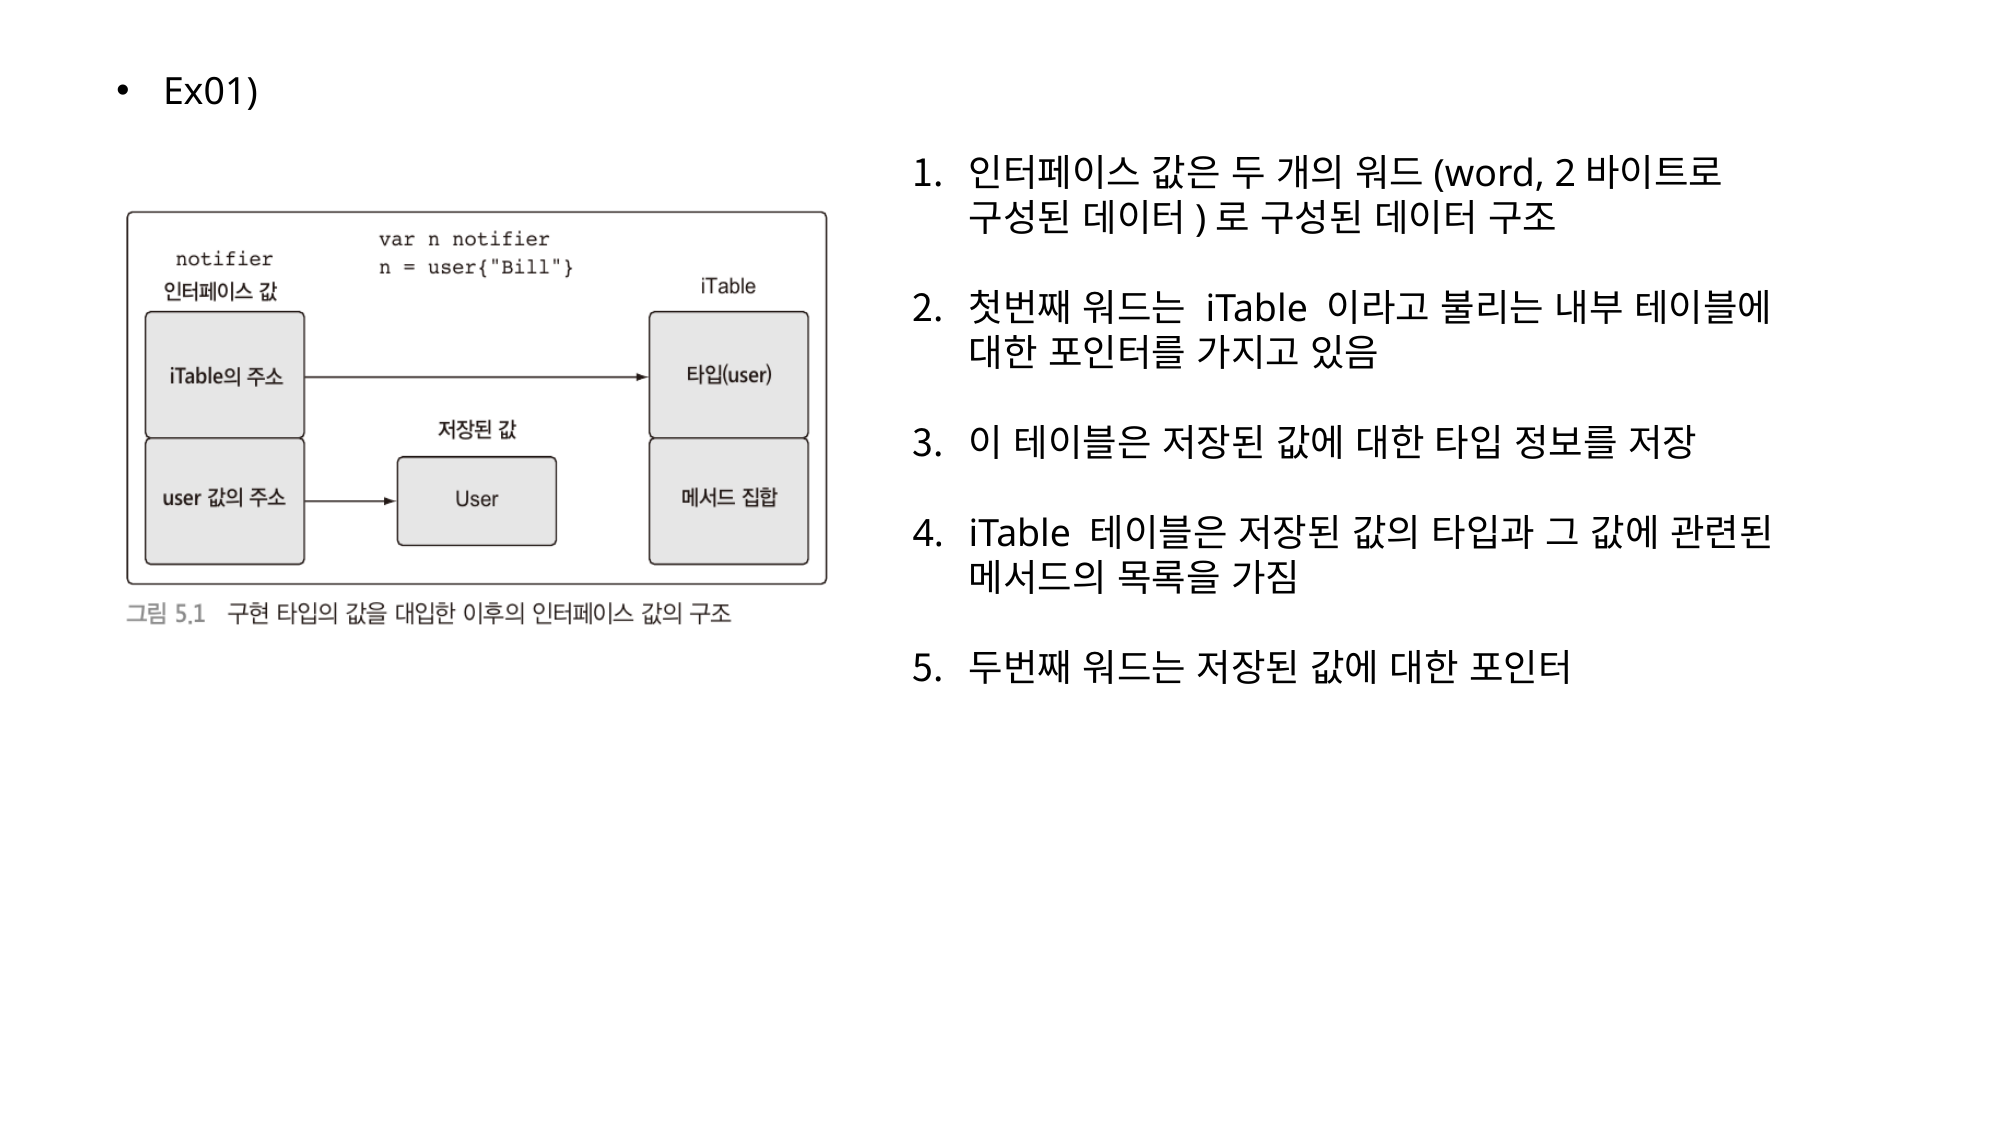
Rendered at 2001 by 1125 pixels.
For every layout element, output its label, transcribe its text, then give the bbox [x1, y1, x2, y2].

picture [101, 194, 852, 649]
text_box 인터페이스 값은 두 개의 워드(word, 2바이트로 구성된 데이터)로 구성된 데이터 구조 첫번째 워드는 iTable 이라고 불리는 내부 테이블에 대한 포인터를 가지고 있음 이 테이블은 저장된 값에 대한 타입 정보를 저장 iTable 테이블은 저장된 값의 타입과 그 값에 관련된 메서드의 목록을 가짐 두번째 워드는 저장된 값에 대한 포인터 [897, 141, 1796, 696]
text_box Ex01) [101, 59, 1796, 120]
